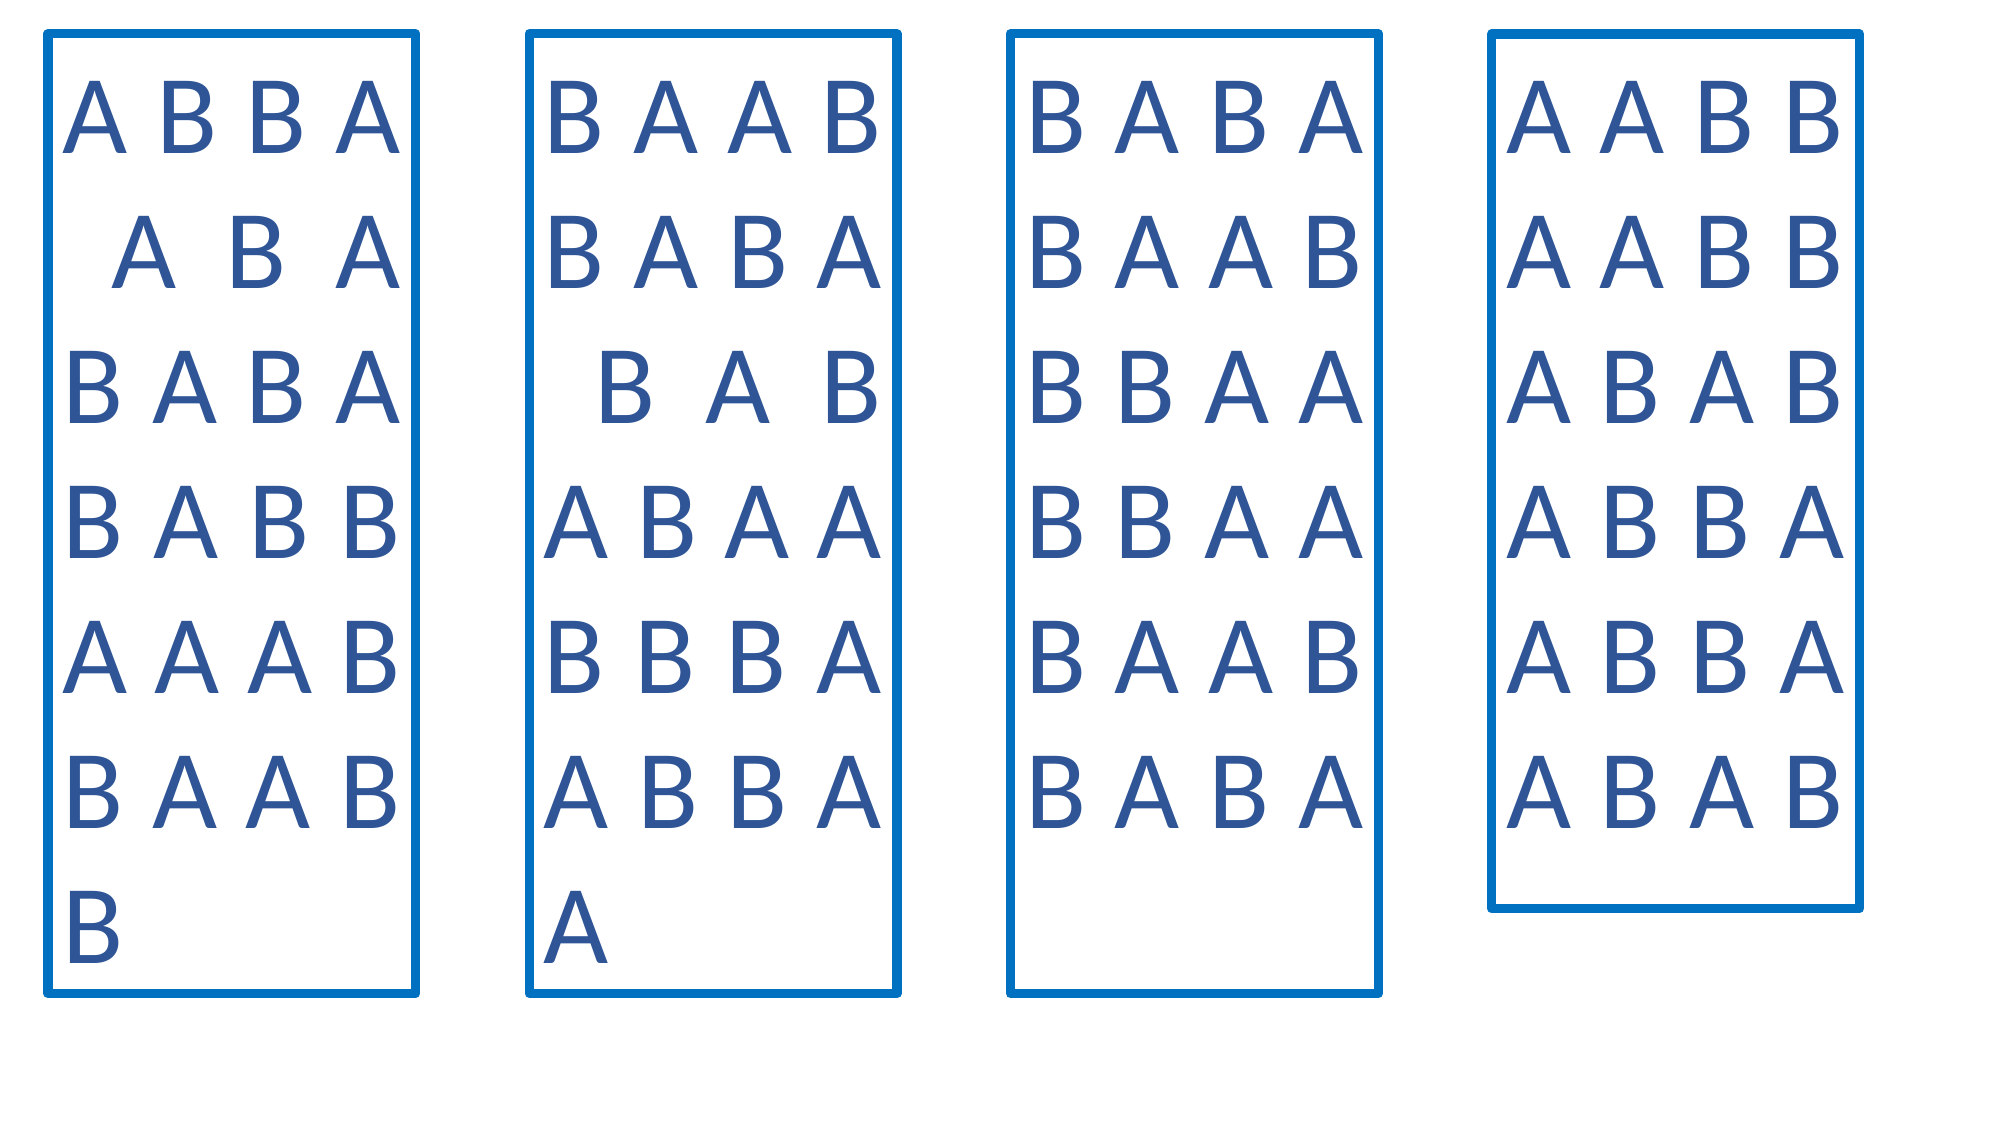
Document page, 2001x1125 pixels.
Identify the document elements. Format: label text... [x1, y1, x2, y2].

text_box A B B A A B A B A B A B A B B A A A B B A A B B A [48, 33, 416, 994]
text_box B A B A B A A B B B A A B B A A B A A B B A B A a [1010, 33, 1379, 994]
text_box A A B B A A B B A B A B A B B A A B B A A B A B a [1491, 33, 1860, 909]
text_box B A A B B A B A B A B A B A A B B B A A B B A A A [529, 33, 897, 994]
